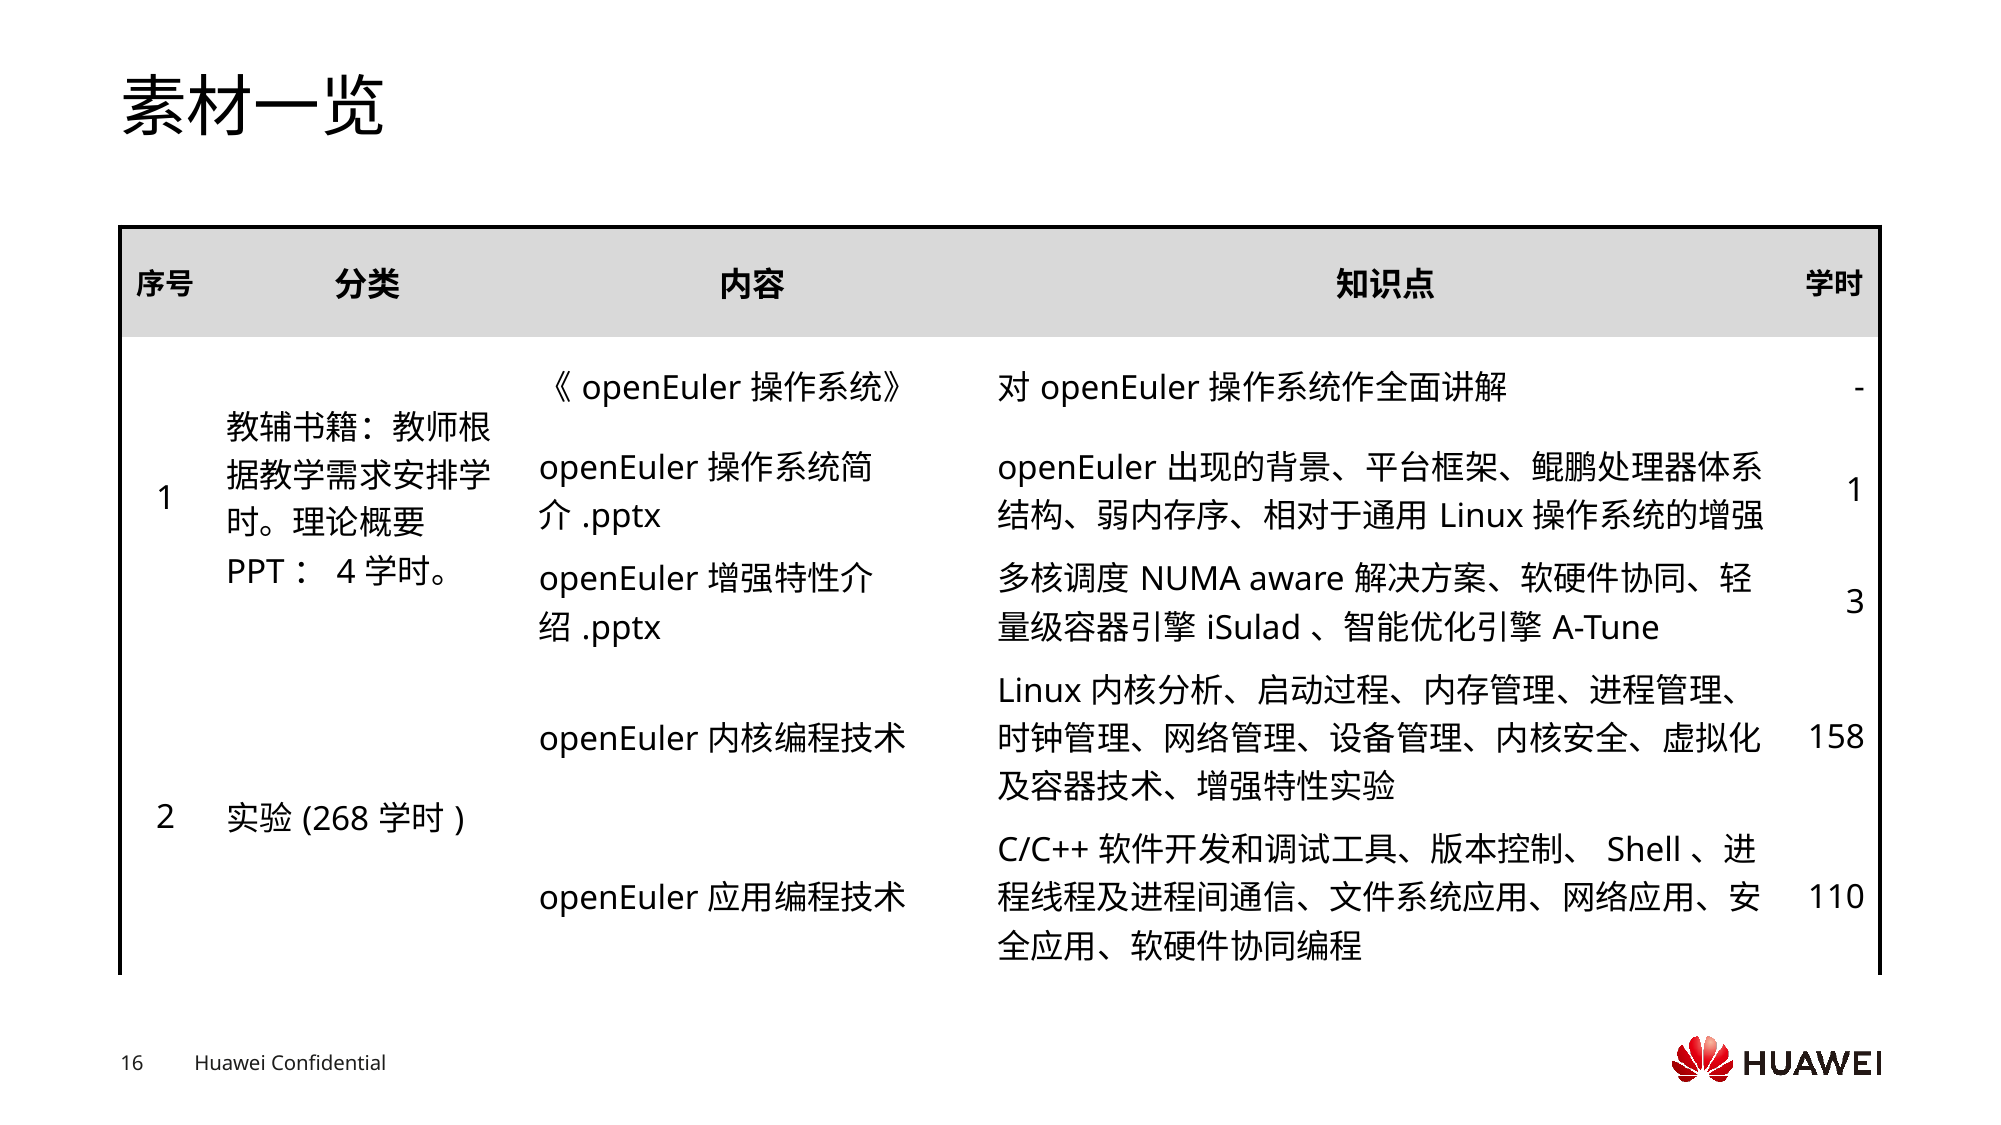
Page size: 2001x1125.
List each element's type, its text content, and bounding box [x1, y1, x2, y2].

table_cell 110 [1789, 816, 1878, 975]
table_cell 对openEuler操作系统作全面讲解 [982, 337, 1789, 433]
table_cell 1 [122, 337, 211, 656]
table_cell openEuler出现的背景、平台框架、鲲鹏处理器体系结构、弱内存序、相对于通用Linux操作系统的增强 [982, 433, 1789, 545]
table_cell 2 [122, 656, 211, 975]
title 素材一览 [120, 73, 1880, 155]
table_header 序号 [122, 229, 211, 337]
table_cell 158 [1789, 656, 1878, 816]
table_cell - [1789, 337, 1878, 433]
table_cell 3 [1789, 545, 1878, 656]
table_cell openEuler增强特性介绍.pptx [524, 545, 982, 656]
table_header 内容 [524, 229, 982, 337]
table_cell 实验(268学时) [211, 656, 524, 975]
table_cell 多核调度NUMA aware解决方案、软硬件协同、轻量级容器引擎iSulad、智能优化引擎A-Tune [982, 545, 1789, 656]
picture [1672, 1036, 1881, 1082]
table_cell openEuler操作系统简介.pptx [524, 433, 982, 545]
table_header 学时 [1789, 229, 1878, 337]
table_cell 1 [1789, 433, 1878, 545]
table_cell C/C++软件开发和调试工具、版本控制、Shell、进程线程及进程间通信、文件系统应用、网络应用、安全应用、软硬件协同编程 [982, 816, 1789, 975]
table_cell Linux内核分析、启动过程、内存管理、进程管理、时钟管理、网络管理、设备管理、内核安全、虚拟化及容器技术、增强特性实验 [982, 656, 1789, 816]
table_cell openEuler应用编程技术 [524, 816, 982, 975]
table_header 知识点 [982, 229, 1789, 337]
table_cell openEuler内核编程技术 [524, 656, 982, 816]
table_header 分类 [211, 229, 524, 337]
table_cell 教辅书籍：教师根据教学需求安排学时。理论概要PPT：4学时。 [211, 337, 524, 656]
table_cell 《openEuler操作系统》 [524, 337, 982, 433]
